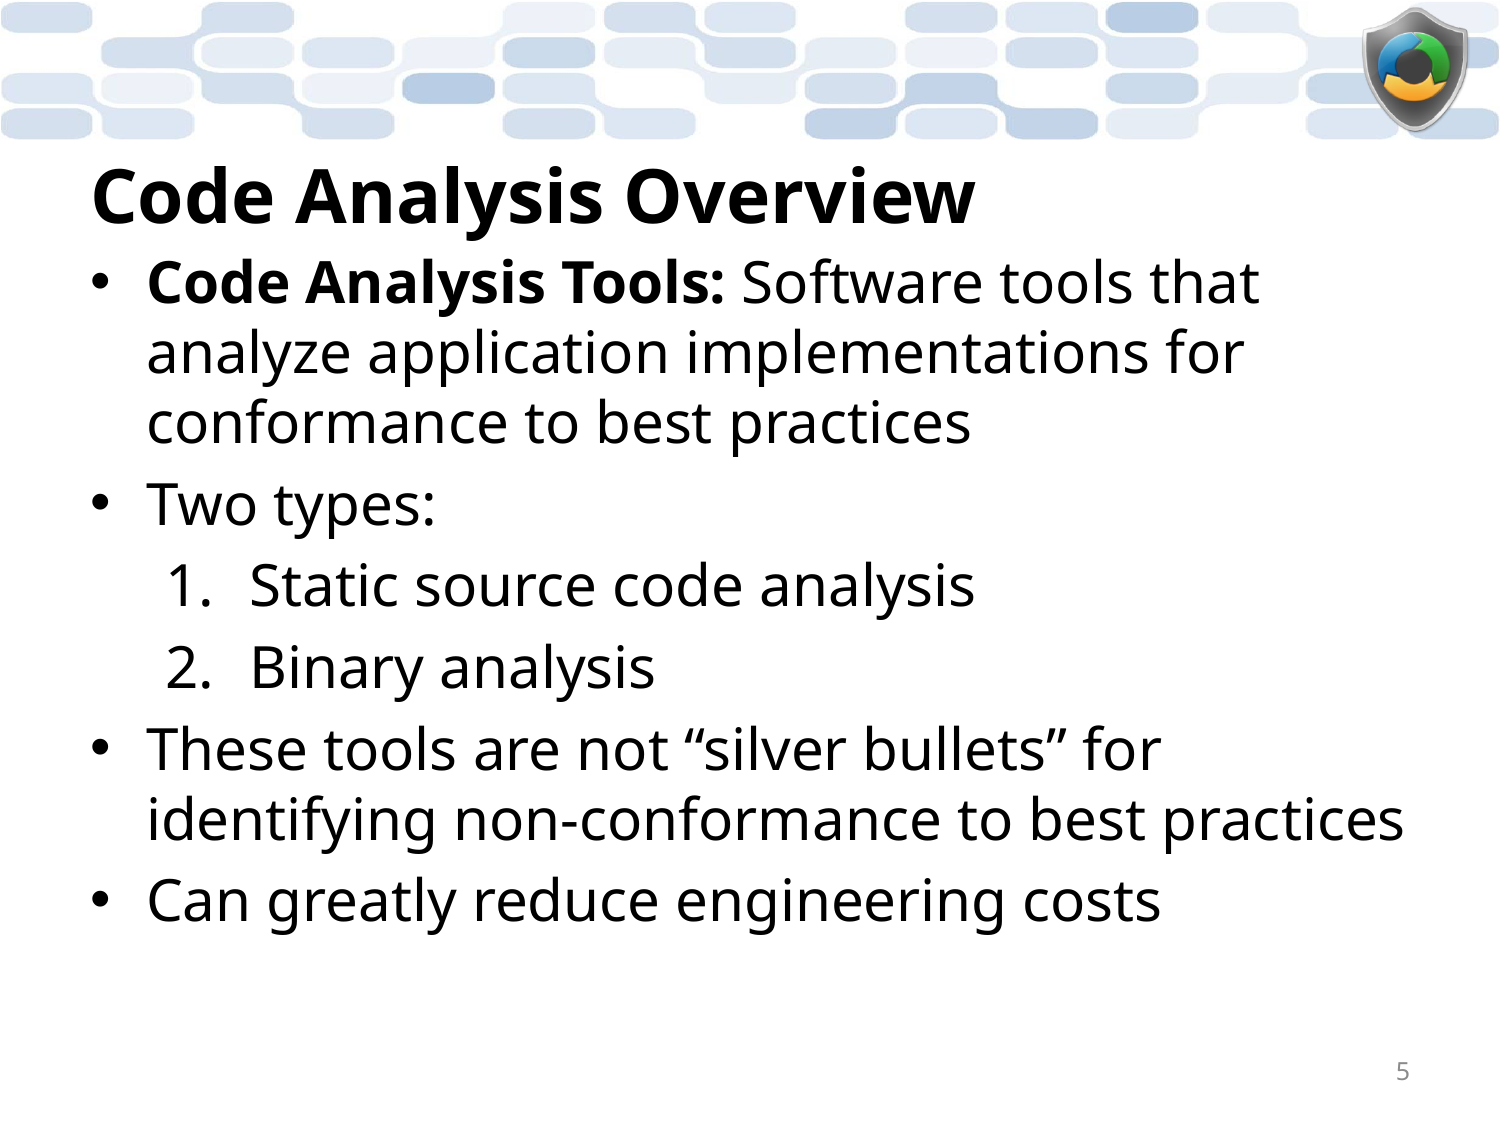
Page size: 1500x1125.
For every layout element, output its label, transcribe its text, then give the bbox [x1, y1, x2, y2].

picture [0, 0, 1500, 140]
slide_number 5 [1074, 1042, 1425, 1103]
list Code Analysis Tools: Software tools that analyze application implementations for conformance to best practices Two types: Static source code analysis Binary analysis These tools are not “silver bullets” for identifying non-conformance to best practices Can greatly reduce engineering costs [75, 237, 1425, 1050]
title Code Analysis Overview [75, 137, 1425, 237]
